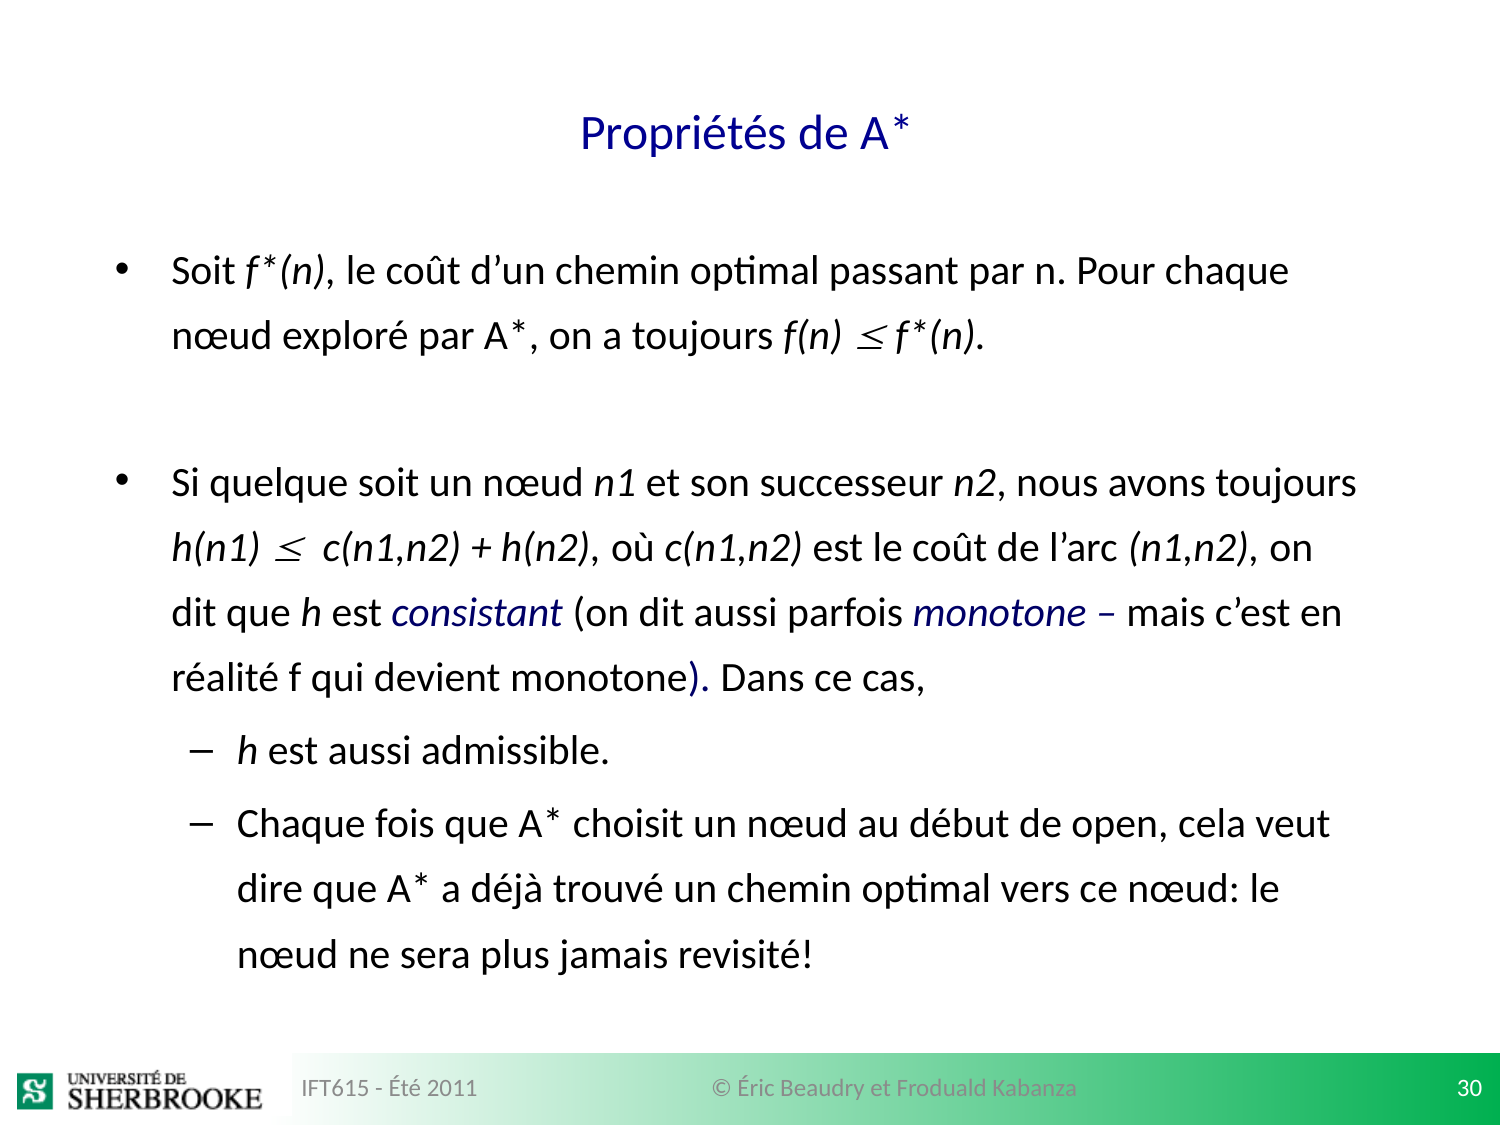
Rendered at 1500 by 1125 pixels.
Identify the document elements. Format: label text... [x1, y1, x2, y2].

footer © Éric Beaudry et Froduald Kabanza [657, 1056, 1132, 1117]
slide_number IFT615 - Été 2011 [286, 1056, 637, 1117]
picture [17, 1053, 292, 1116]
slide_number 30 [1147, 1056, 1498, 1117]
list Soit f*(n), le coût d’un chemin optimal passant par n. Pour chaque nœud exploré par A*, on a toujours f(n)  f*(n). Si quelque soit un nœud n1 et son successeur n2, nous avons toujours h(n1)  c(n1,n2) + h(n2), où c(n1,n2) est le coût de l’arc (n1,n2), on dit que h est consistant (on dit aussi parfois monotone – mais c’est en réalité f qui devient monotone). Dans ce cas, h est aussi admissible. Chaque fois que A* choisit un nœud au début de open, cela veut dire que A* a déjà trouvé un chemin optimal vers ce nœud: le nœud ne sera plus jamais revisité! [99, 220, 1375, 991]
title Propriétés de A* [84, 92, 1410, 168]
